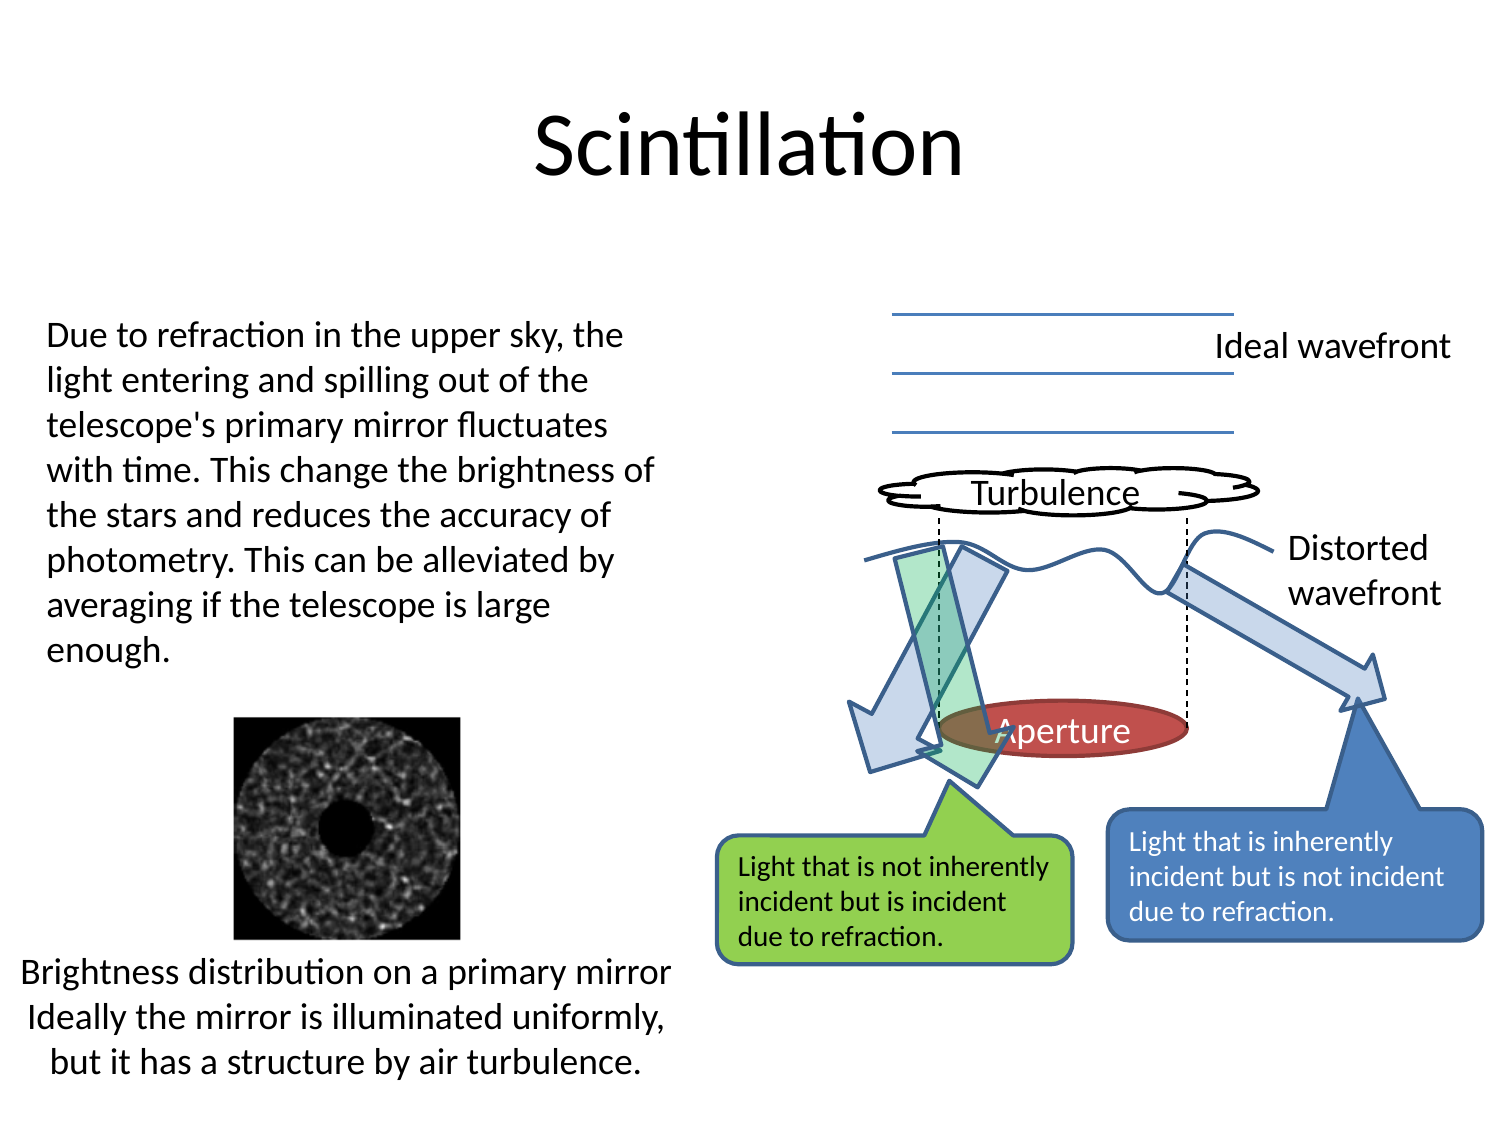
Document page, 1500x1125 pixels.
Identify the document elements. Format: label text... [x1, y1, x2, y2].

text_box [950, 544, 1010, 645]
text_box Aperture [985, 698, 1189, 759]
text_box Light that is inherently incident but is not incident due to refraction. [1105, 707, 1485, 943]
text_box [1192, 529, 1273, 554]
picture [223, 705, 470, 948]
text_box [1192, 566, 1387, 713]
text_box Brightness distribution on a primary mirror Ideally the mirror is illuminated uniformly, but it has a structure by air turbulence. [0, 939, 705, 1089]
text_box [863, 541, 934, 563]
title Scintillation [75, 45, 1425, 233]
text_box [1164, 562, 1182, 604]
text_box [846, 636, 933, 775]
text_box [915, 544, 1016, 790]
text_box [943, 539, 1182, 596]
text_box Ideal wavefront [1199, 313, 1467, 374]
text_box Light that is not inherently incident but is incident due to refraction. [714, 778, 1075, 967]
text_box Due to refraction in the upper sky, the light entering and spilling out of the telescope's primary mirror fluctuates with time. This change the brightness of the stars and reduces the accuracy of photometry. This can be alleviated by averaging if the telescope is large enough. [31, 302, 672, 677]
text_box Turbulence [877, 465, 1261, 518]
text_box Distorted wavefront [1273, 515, 1457, 620]
text_box [892, 546, 934, 725]
